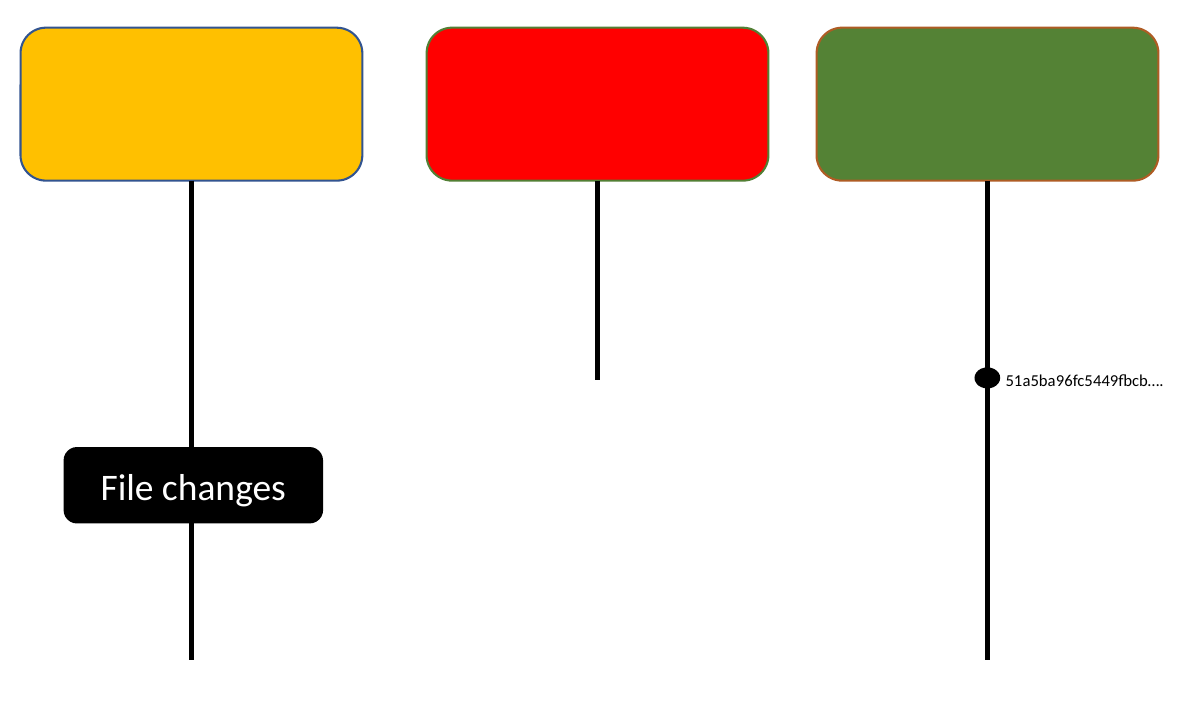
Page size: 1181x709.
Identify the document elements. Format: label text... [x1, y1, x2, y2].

text_box [425, 26, 770, 182]
text_box [19, 26, 364, 182]
text_box [974, 367, 987, 389]
text_box 51a5ba96fc5449fbcb…. [990, 362, 1179, 398]
text_box [815, 26, 1160, 182]
text_box File changes [192, 447, 324, 524]
text_box File changes [63, 447, 191, 524]
